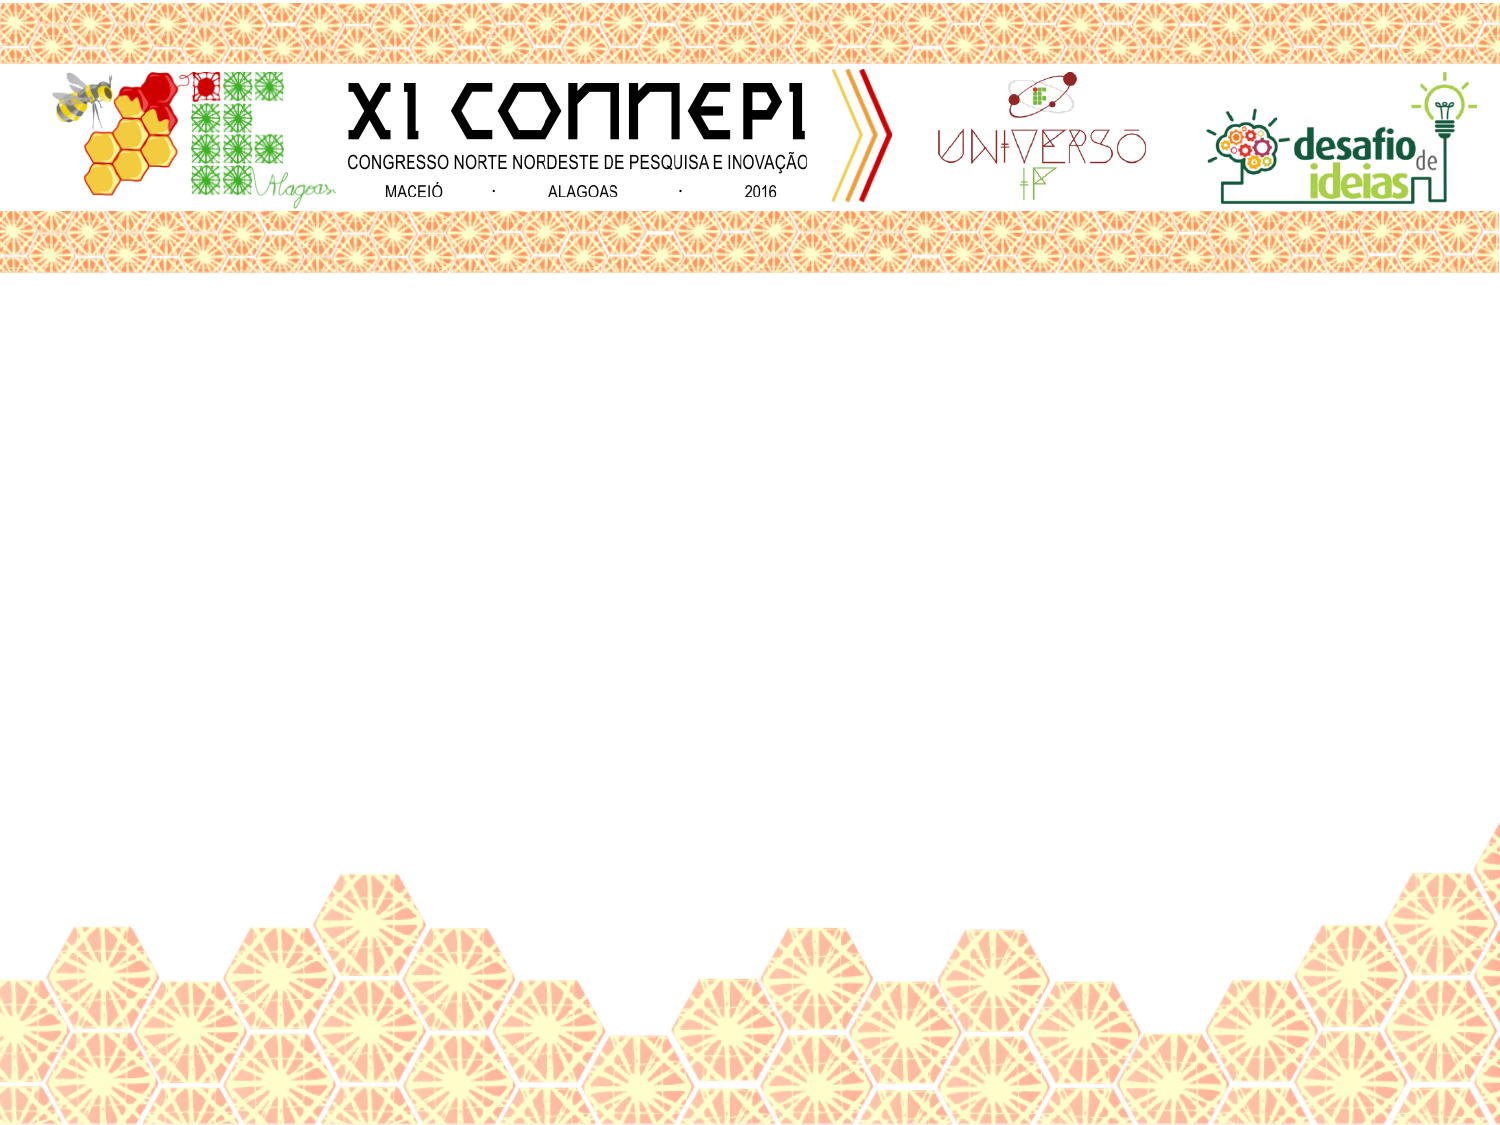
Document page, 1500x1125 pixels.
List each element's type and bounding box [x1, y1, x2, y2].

picture [0, 211, 1499, 273]
picture [51, 72, 336, 210]
picture [831, 68, 892, 203]
picture [0, 2, 1500, 64]
picture [1206, 72, 1478, 204]
picture [0, 822, 1500, 1125]
picture [348, 83, 808, 197]
picture [938, 71, 1146, 200]
